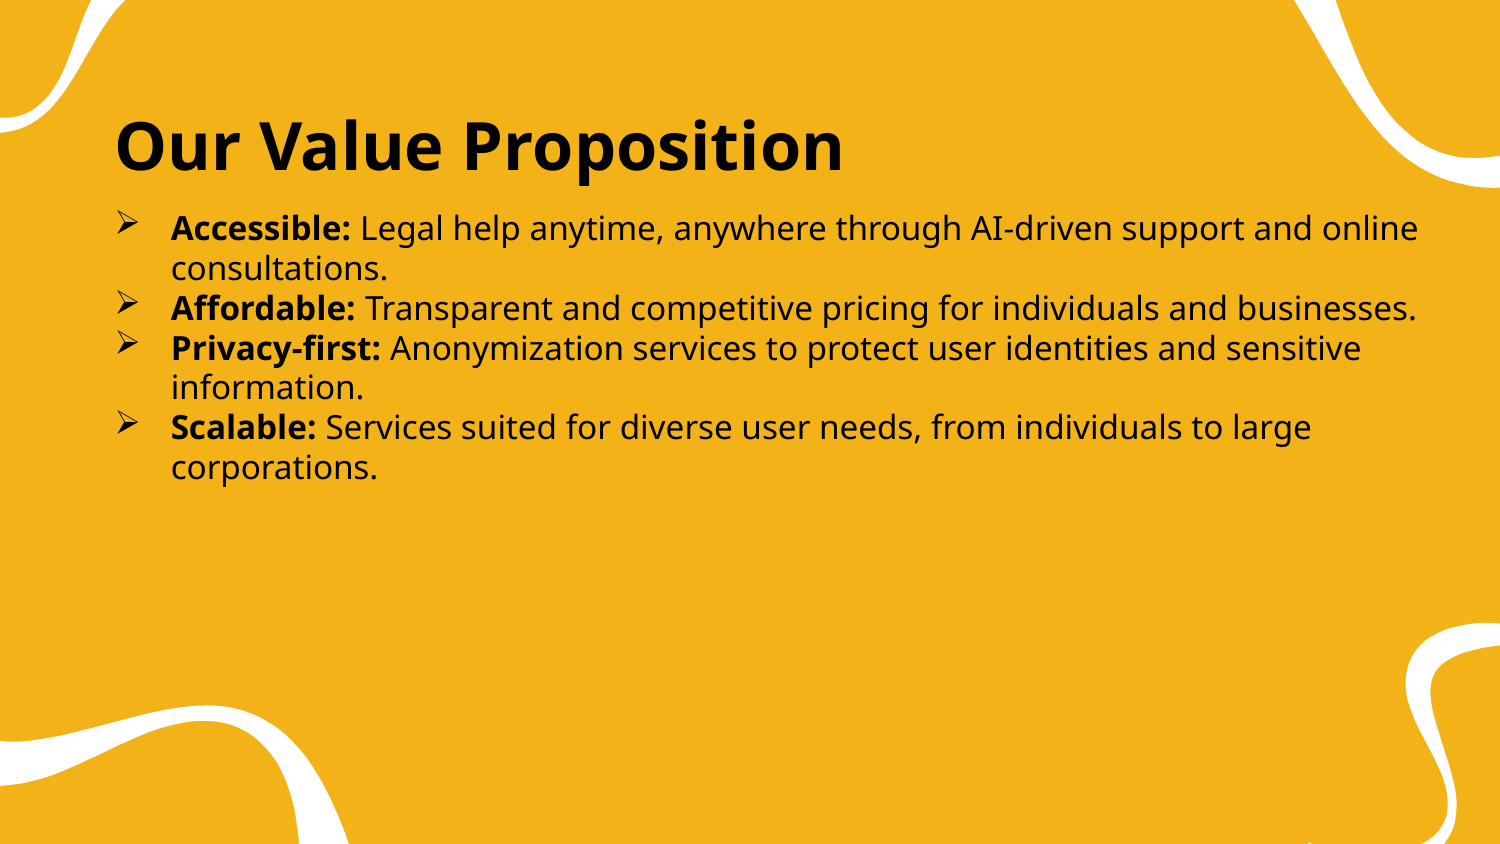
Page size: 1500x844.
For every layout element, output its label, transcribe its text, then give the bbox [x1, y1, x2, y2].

text_box [0, 705, 349, 844]
text_box Accessible: Legal help anytime, anywhere through AI-driven support and online consultations. Affordable: Transparent and competitive pricing for individuals and businesses. Privacy-first: Anonymization services to protect user identities and sensitive information. Scalable: Services suited for diverse user needs, from individuals to large corporations. [99, 191, 1437, 409]
title Our Value Proposition [99, 88, 1364, 183]
